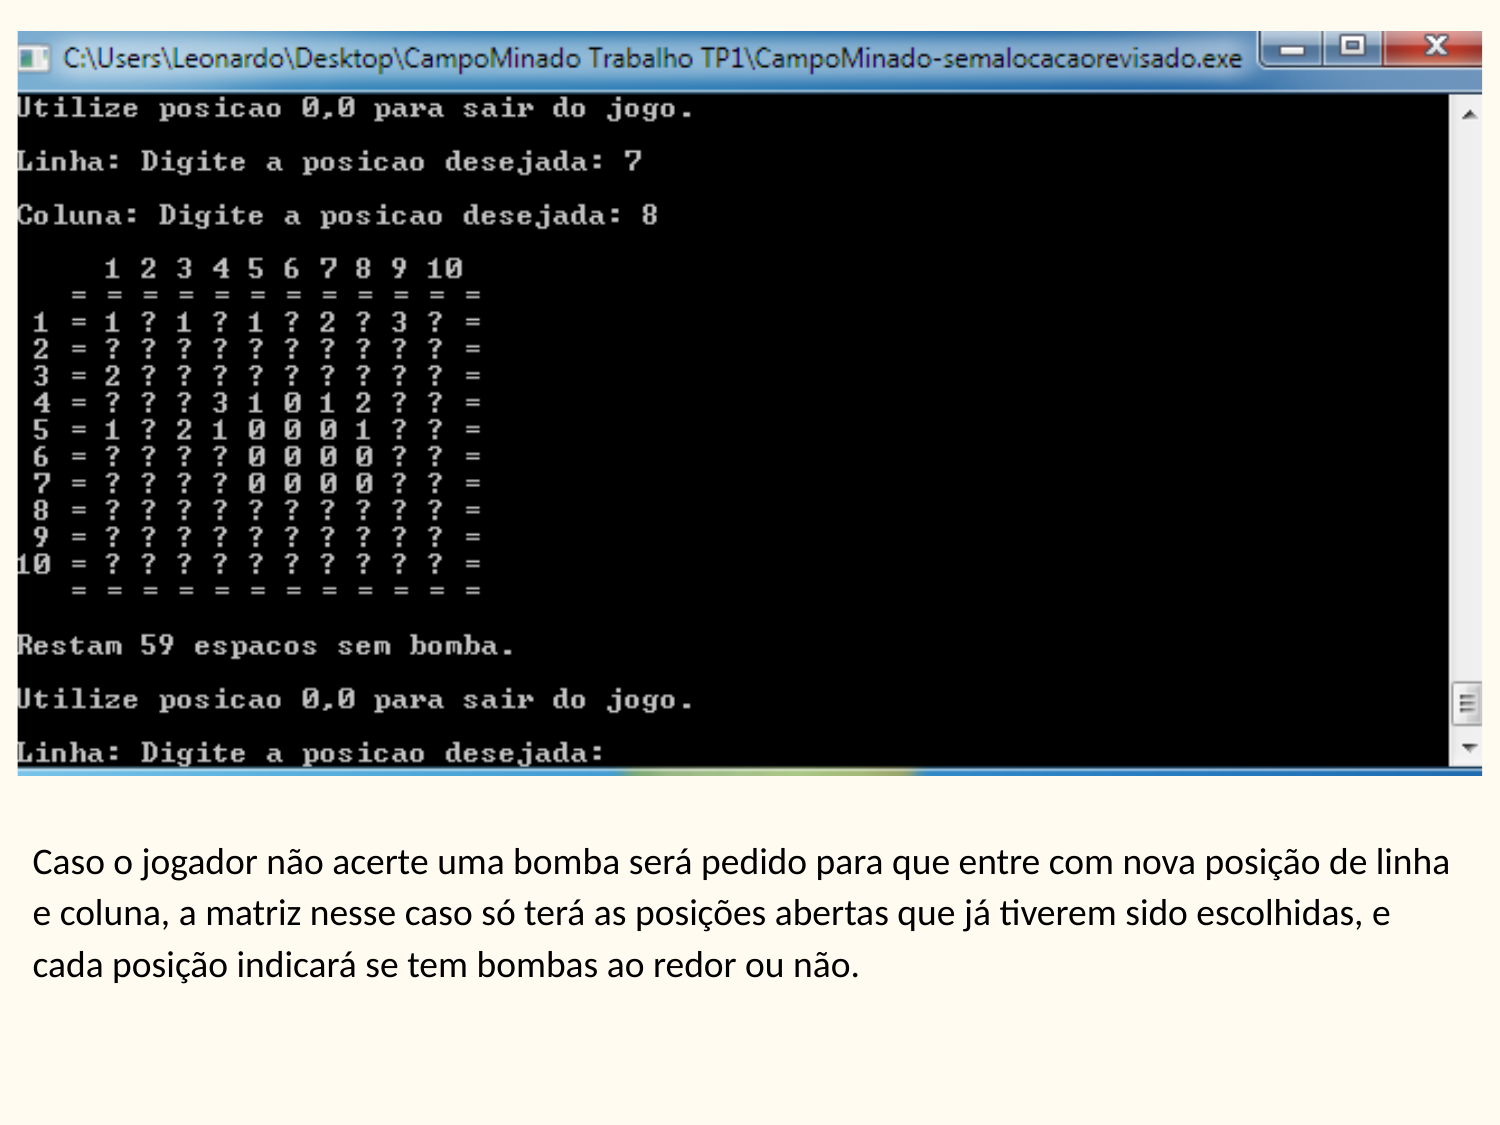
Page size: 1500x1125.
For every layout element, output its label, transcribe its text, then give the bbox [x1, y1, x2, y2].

picture [17, 30, 1483, 776]
list Caso o jogador não acerte uma bomba será pedido para que entre com nova posição de linha e coluna, a matriz nesse caso só terá as posições abertas que já tiverem sido escolhidas, e cada posição indicará se tem bombas ao redor ou não. [17, 822, 1483, 1013]
